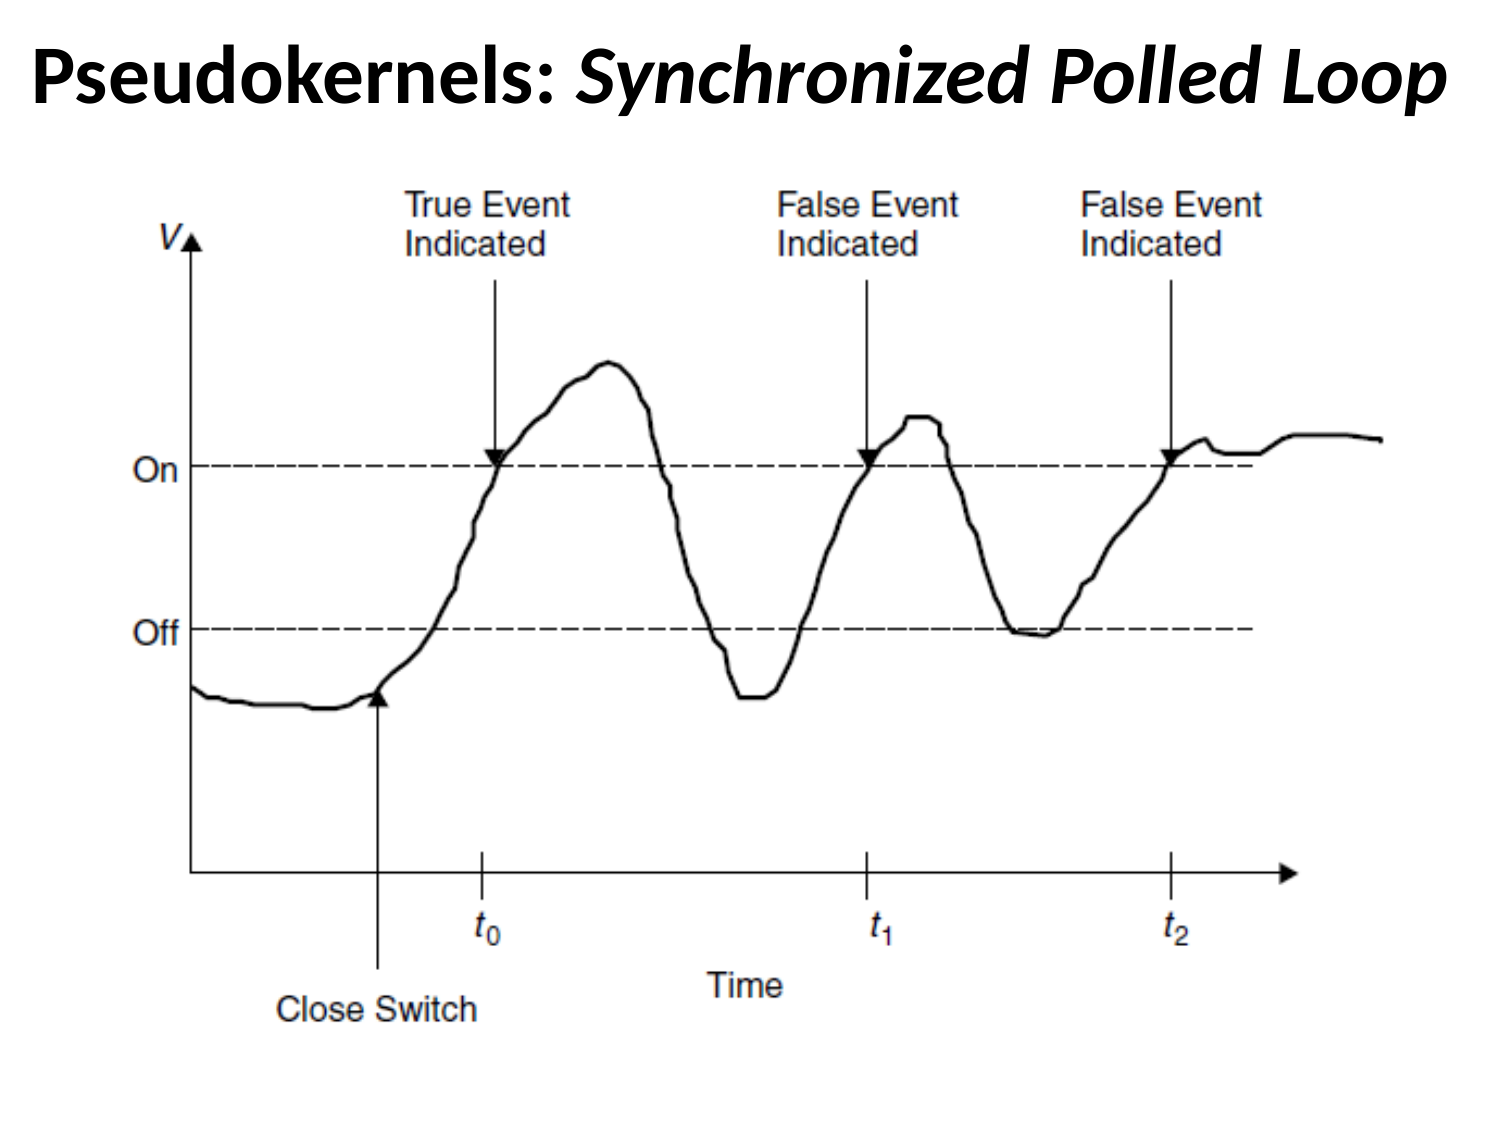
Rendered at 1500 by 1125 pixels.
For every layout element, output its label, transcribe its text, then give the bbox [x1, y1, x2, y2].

title Pseudokernels: Synchronized Polled Loop [0, 0, 1500, 242]
picture [124, 187, 1388, 1033]
